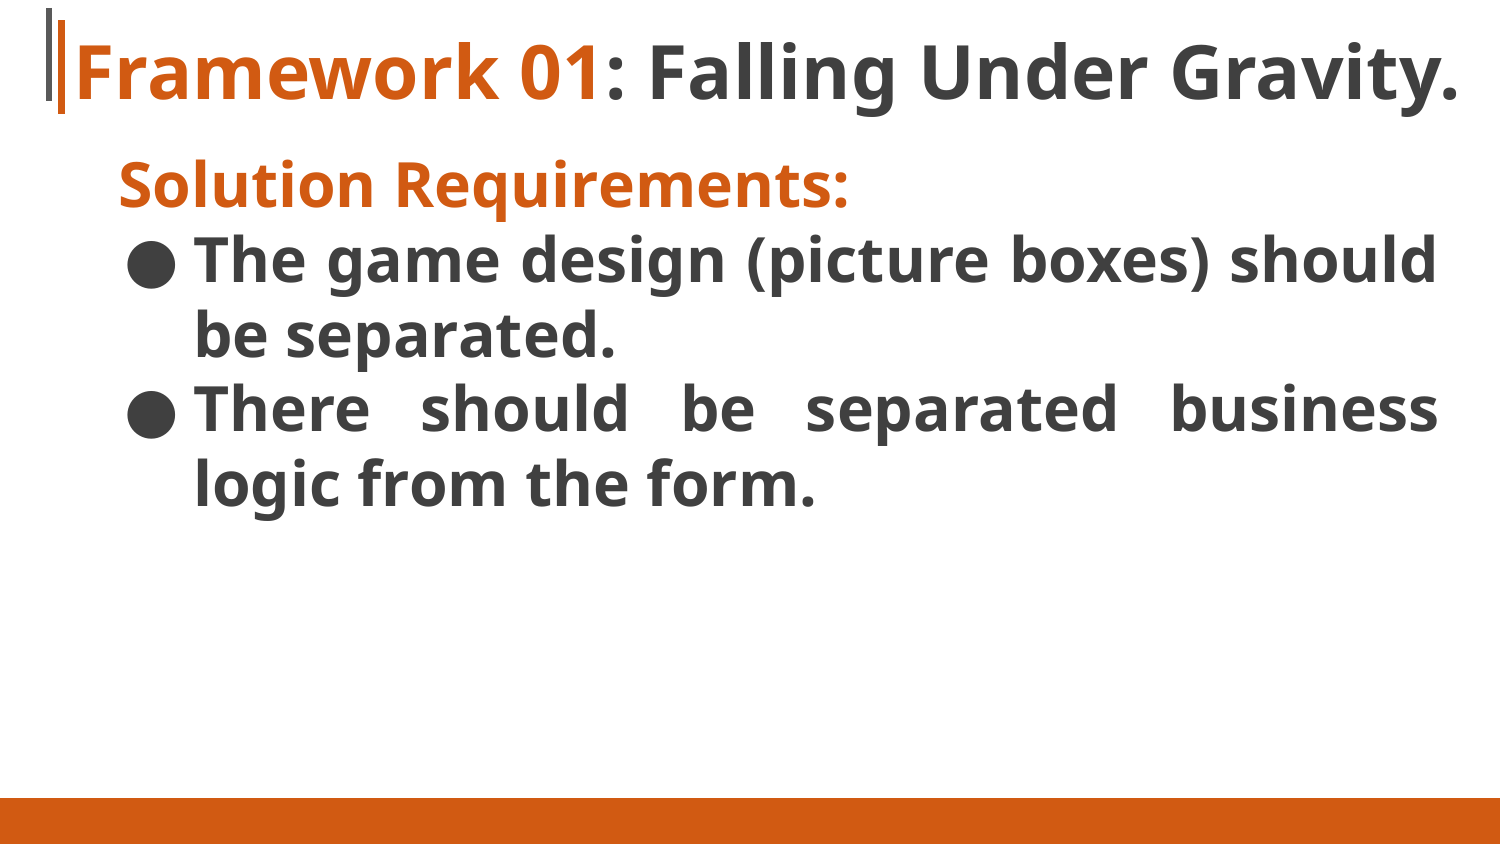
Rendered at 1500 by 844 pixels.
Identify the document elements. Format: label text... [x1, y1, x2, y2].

text_box [0, 798, 1500, 844]
title Framework 01: Falling Under Gravity. [0, 0, 1500, 130]
subtitle Solution Requirements: The game design (picture boxes) should be separated. There should be separated business logic from the form. [103, 129, 1456, 759]
